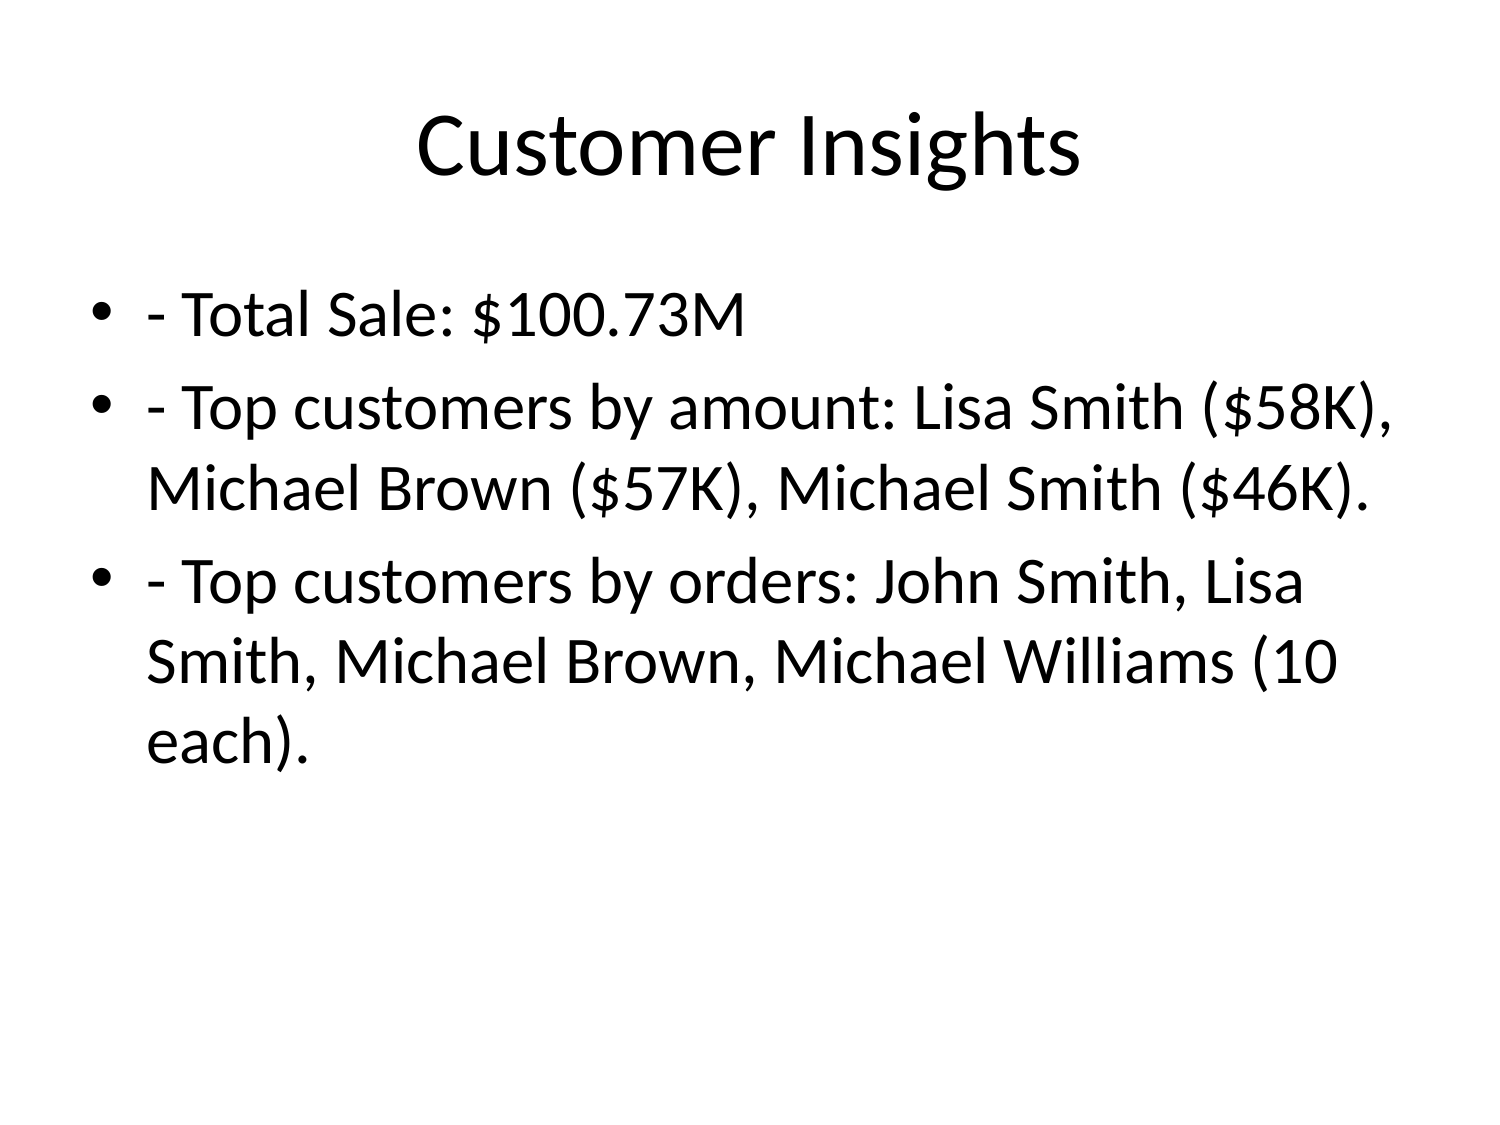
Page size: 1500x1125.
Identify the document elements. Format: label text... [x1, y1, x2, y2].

list - Total Sale: $100.73M - Top customers by amount: Lisa Smith ($58K), Michael Brown ($57K), Michael Smith ($46K). - Top customers by orders: John Smith, Lisa Smith, Michael Brown, Michael Williams (10 each). [75, 262, 1425, 1005]
title Customer Insights [75, 45, 1425, 233]
